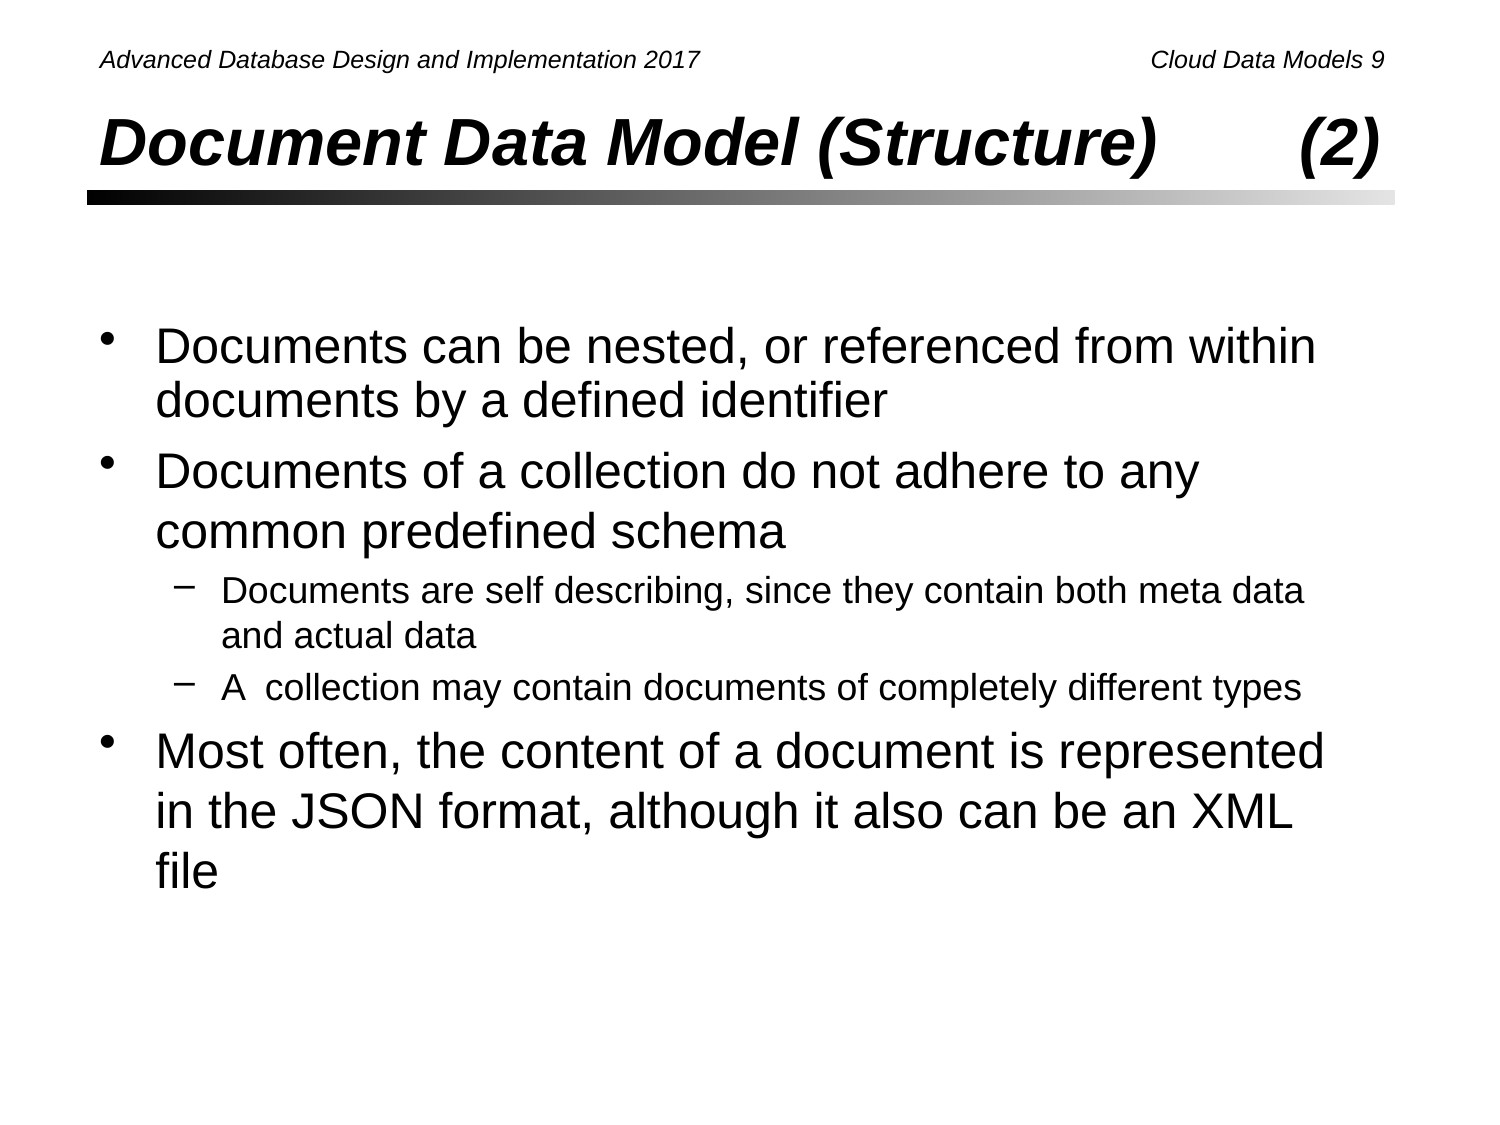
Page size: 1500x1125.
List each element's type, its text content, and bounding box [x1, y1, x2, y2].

title Document Data Model (Structure) (2) [84, 70, 1397, 208]
list Documents can be nested, or referenced from within documents by a defined identifier Documents of a collection do not adhere to any common predefined schema Documents are self describing, since they contain both meta data and actual data A collection may contain documents of completely different types Most often, the content of a document is represented in the JSON format, although it also can be an XML file [84, 312, 1372, 999]
